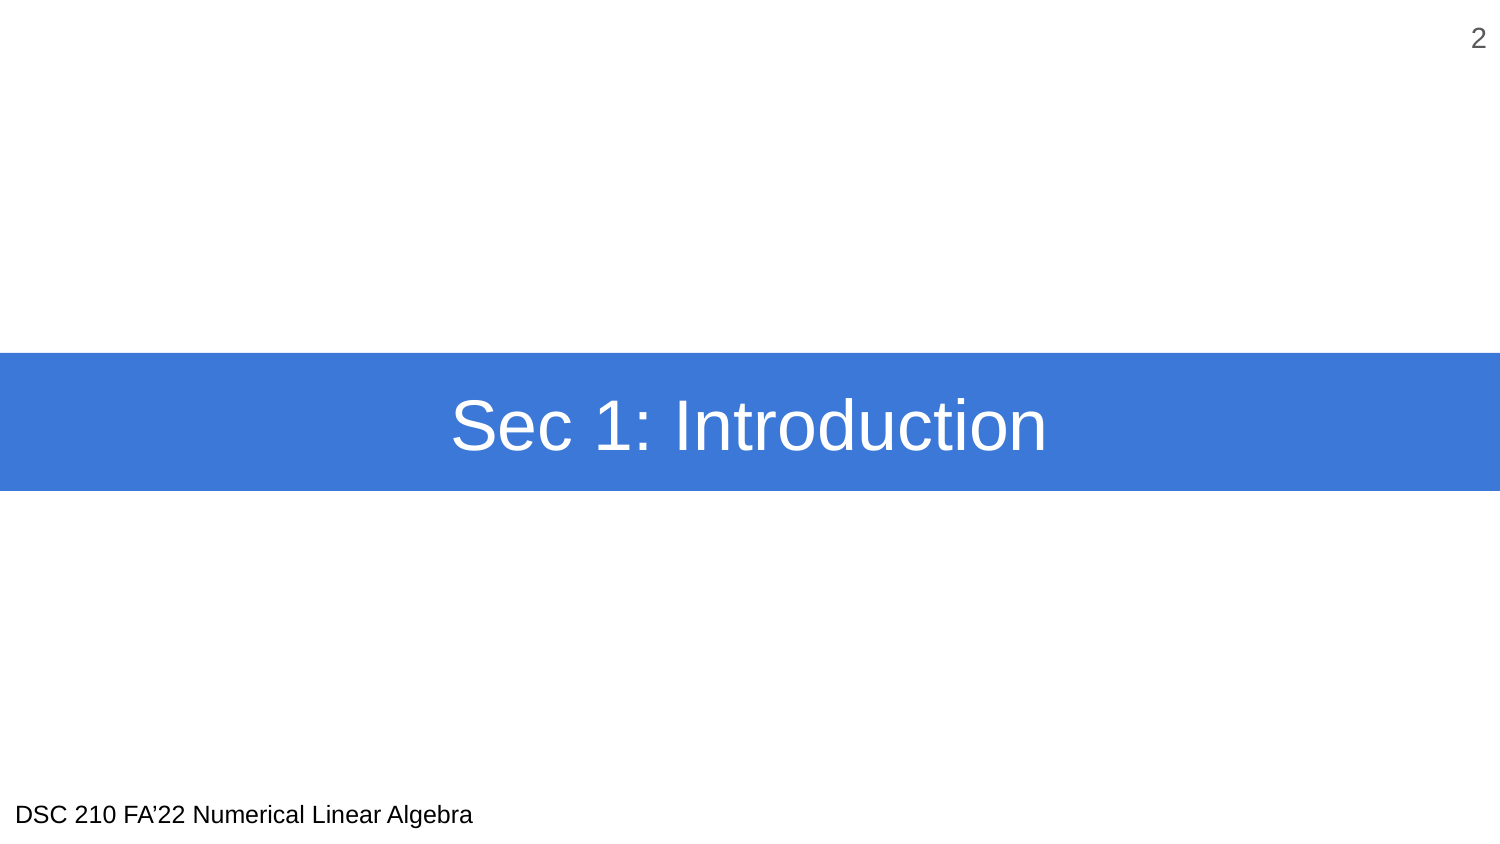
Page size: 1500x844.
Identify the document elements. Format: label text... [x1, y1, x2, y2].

title Sec 1: Introduction [0, 352, 1500, 491]
slide_number ‹#› [1412, 4, 1500, 69]
